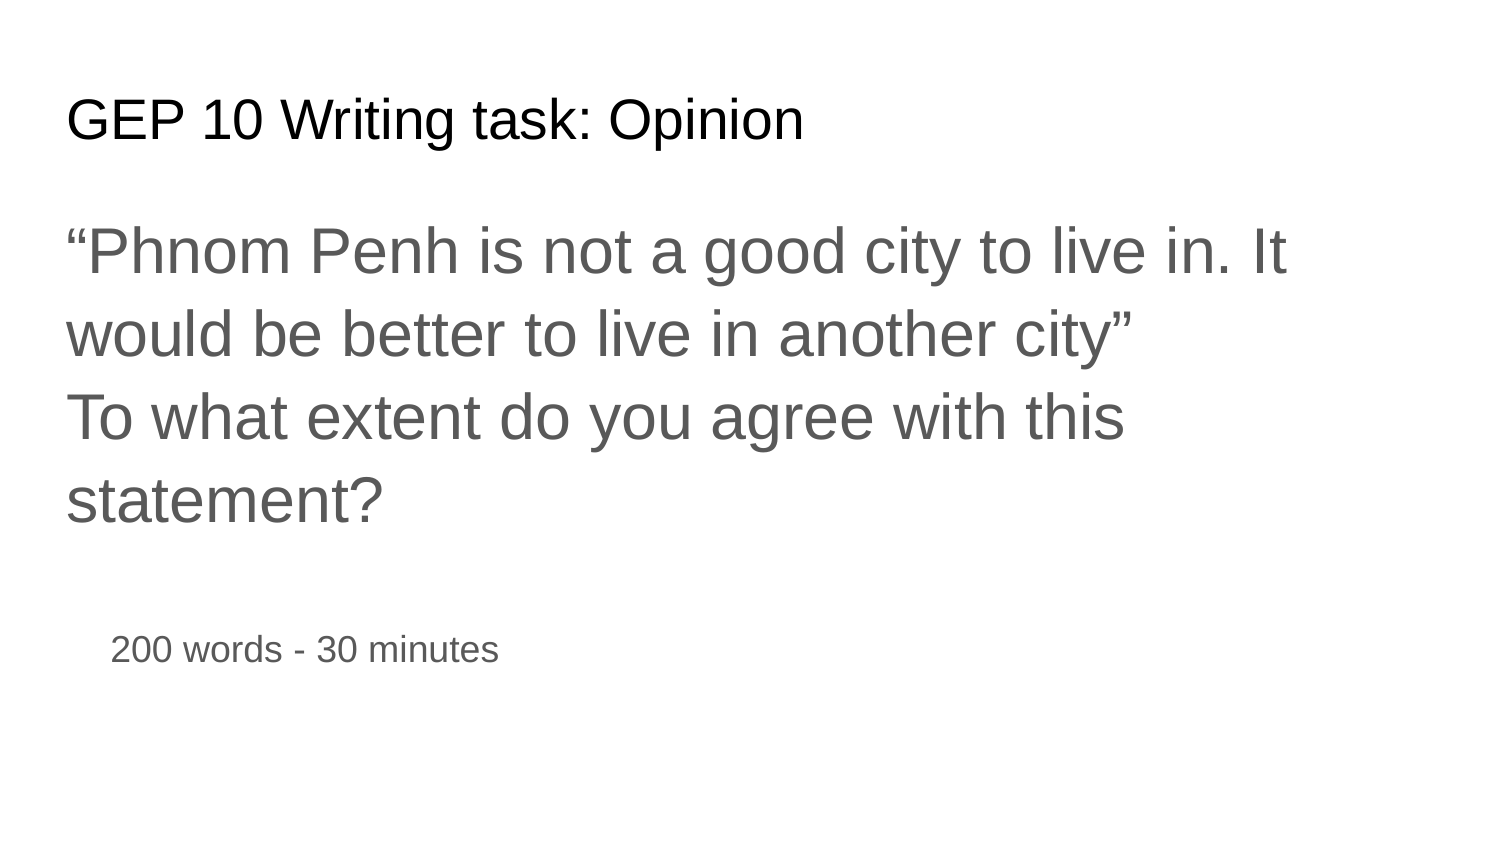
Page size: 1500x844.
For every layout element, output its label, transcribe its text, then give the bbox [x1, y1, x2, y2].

text_box 200 words - 30 minutes [95, 609, 1155, 792]
list “Phnom Penh is not a good city to live in. It would be better to live in another city” To what extent do you agree with this statement? [51, 189, 1449, 750]
title GEP 10 Writing task: Opinion [51, 72, 1449, 167]
